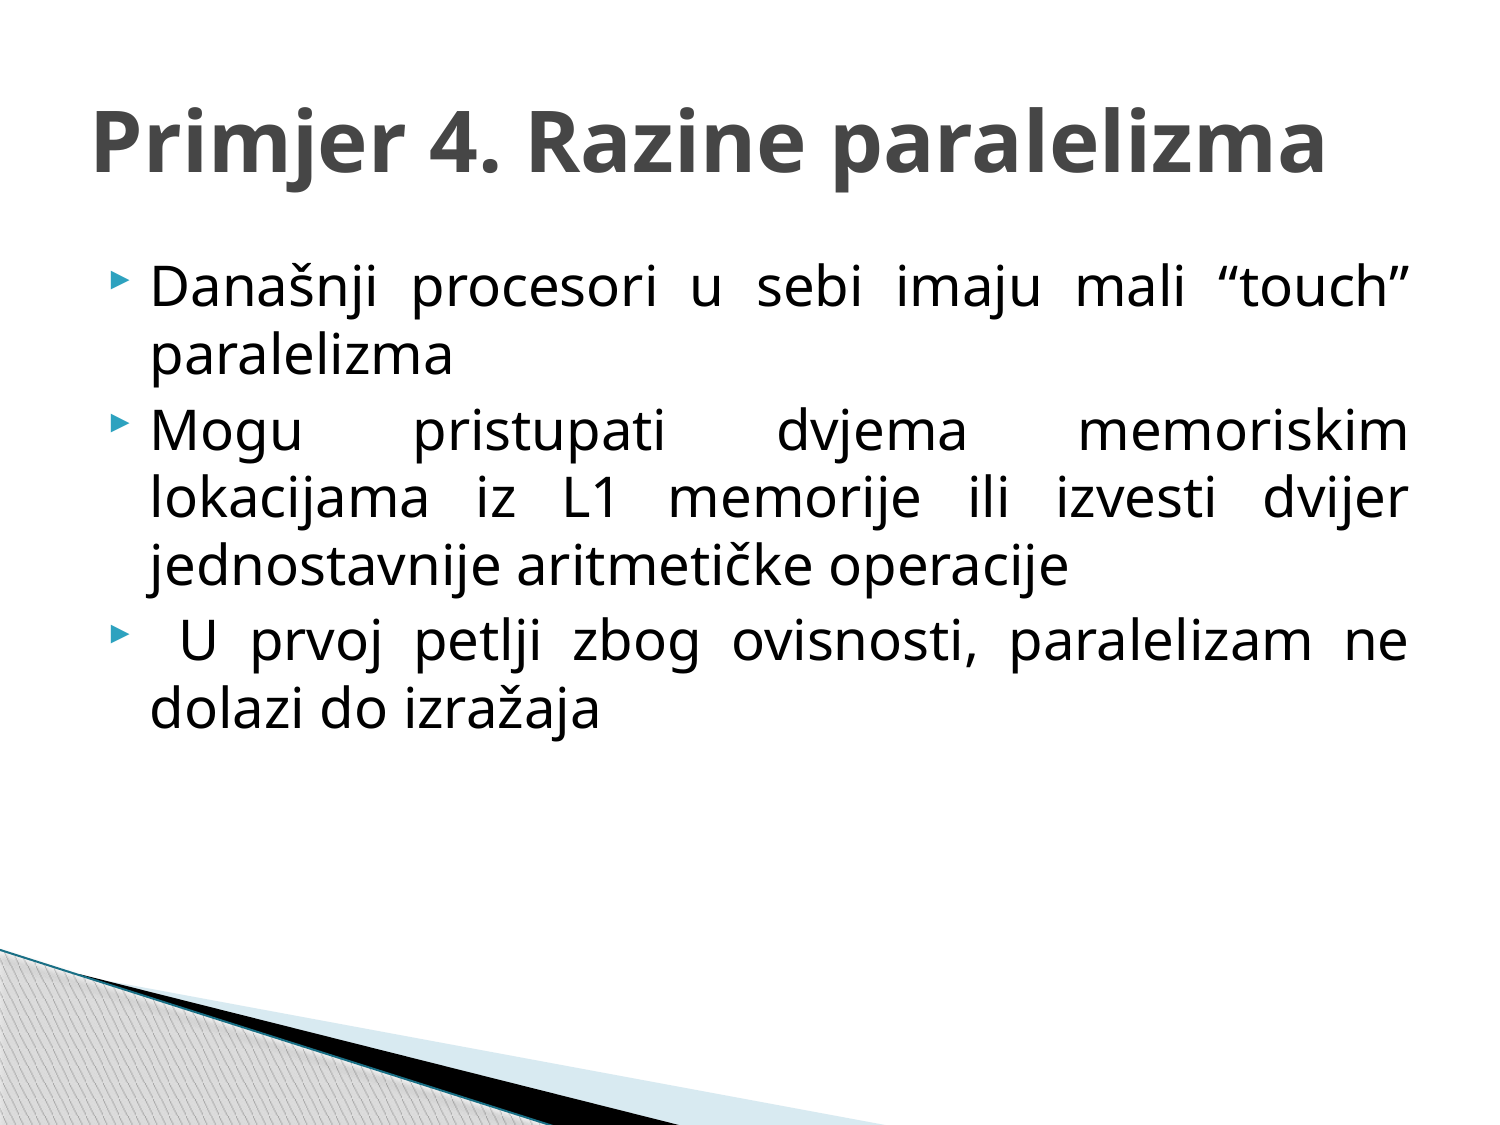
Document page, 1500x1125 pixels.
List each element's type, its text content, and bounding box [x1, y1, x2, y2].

list Današnji procesori u sebi imaju mali “touch” paralelizma Mogu pristupati dvjema memoriskim lokacijama iz L1 memorije ili izvesti dvijer jednostavnije aritmetičke operacije U prvoj petlji zbog ovisnosti, paralelizam ne dolazi do izražaja [75, 243, 1425, 986]
title Primjer 4. Razine paralelizma [75, 45, 1425, 233]
